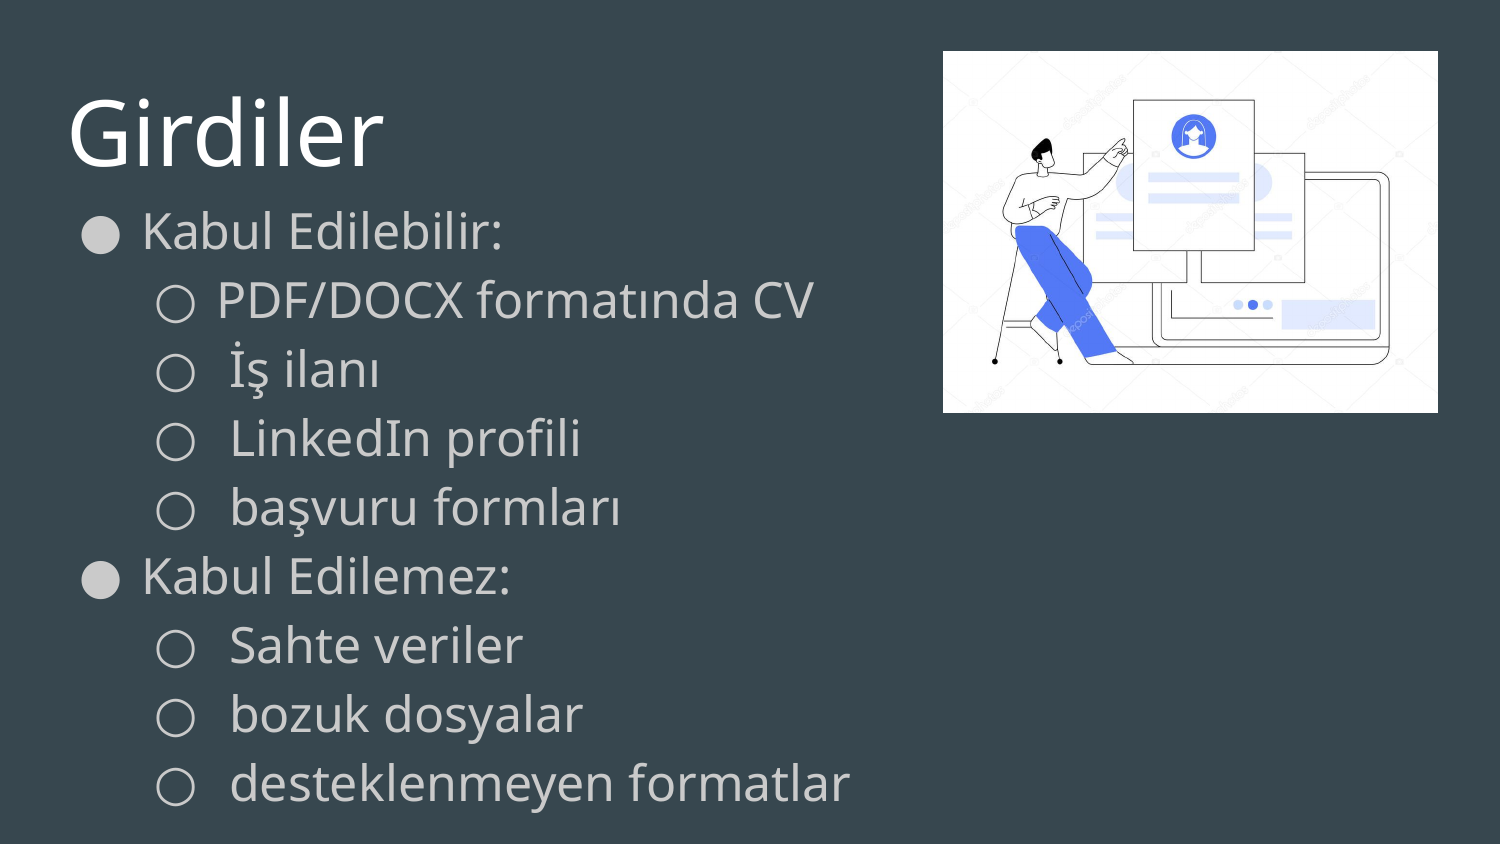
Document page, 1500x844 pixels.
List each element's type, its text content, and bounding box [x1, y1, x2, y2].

title Girdiler [1442, 59, 1449, 175]
picture [943, 50, 1438, 413]
list Kabul Edilebilir: PDF/DOCX formatında CV İş ilanı LinkedIn profili başvuru formları Kabul Edilemez: Sahte veriler bozuk dosyalar desteklenmeyen formatlar [51, 175, 1449, 811]
title Girdiler [51, 59, 938, 175]
